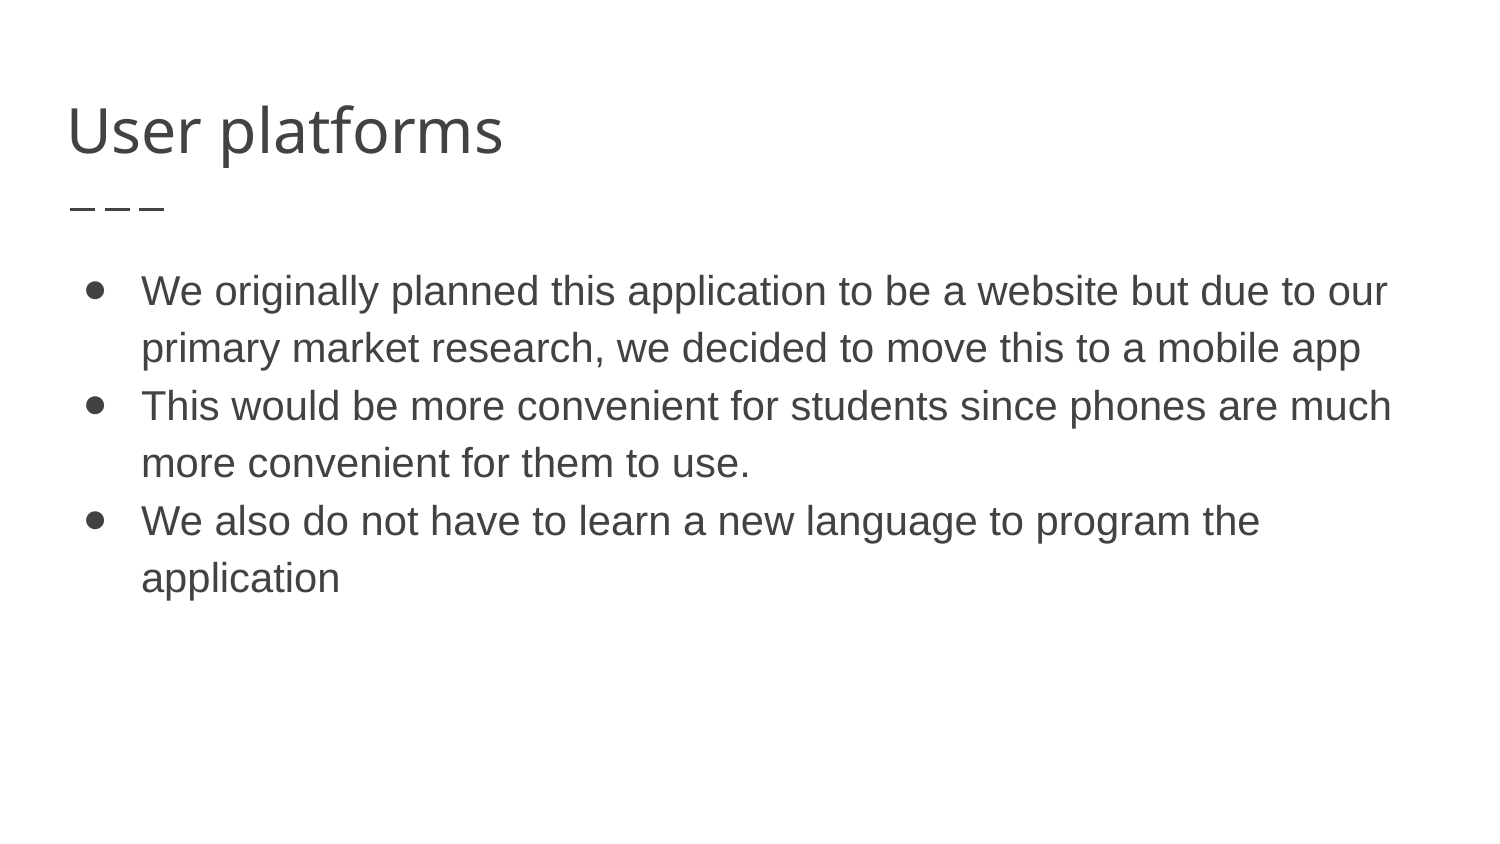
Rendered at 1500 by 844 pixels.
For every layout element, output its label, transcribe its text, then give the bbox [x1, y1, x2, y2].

title User platforms [51, 61, 1449, 182]
list We originally planned this application to be a website but due to our primary market research, we decided to move this to a mobile app This would be more convenient for students since phones are much more convenient for them to use. We also do not have to learn a new language to program the application [51, 240, 1449, 750]
